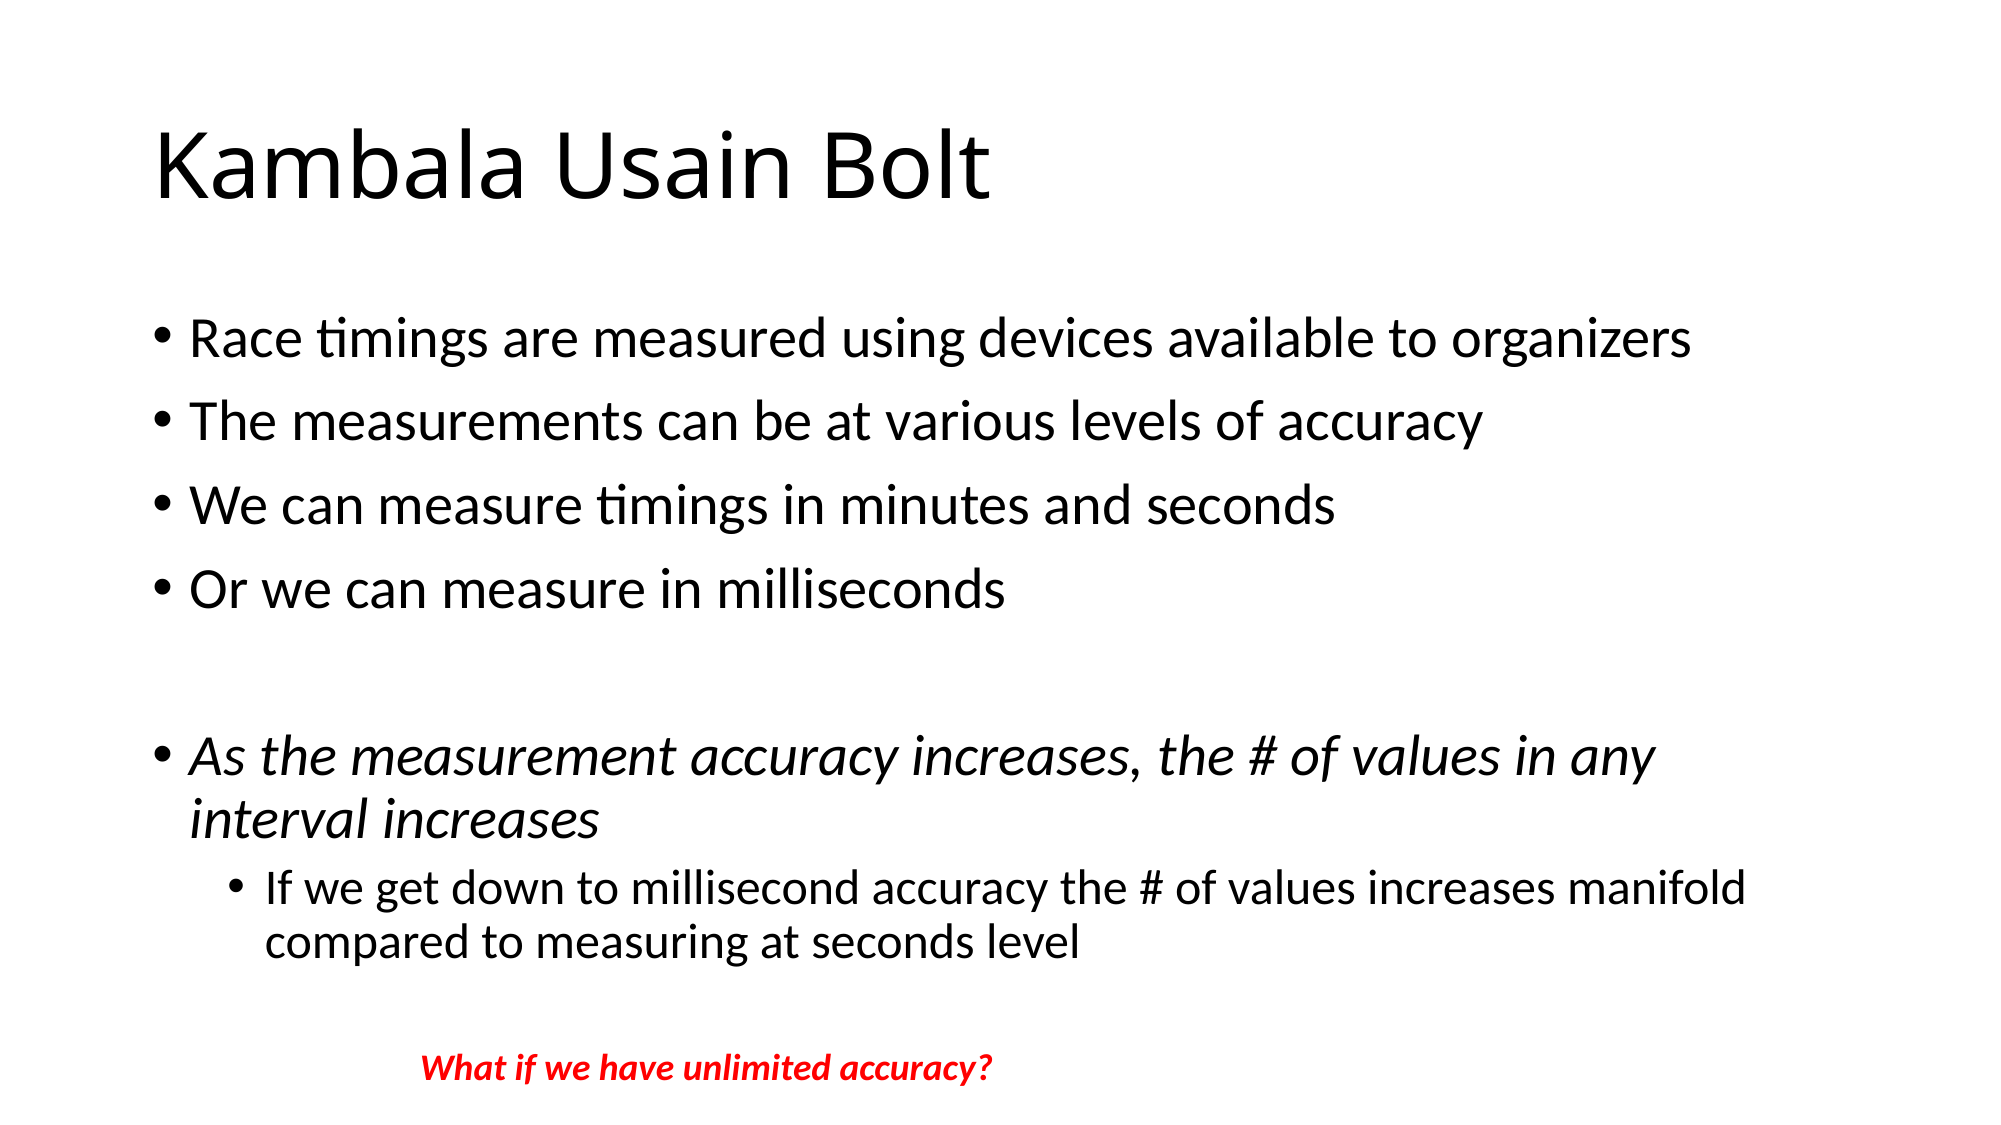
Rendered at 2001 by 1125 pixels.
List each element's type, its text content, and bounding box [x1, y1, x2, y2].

list Race timings are measured using devices available to organizers The measurements can be at various levels of accuracy We can measure timings in minutes and seconds Or we can measure in milliseconds As the measurement accuracy increases, the # of values in any interval increases If we get down to millisecond accuracy the # of values increases manifold compared to measuring at seconds level [137, 299, 1863, 1014]
text_box What if we have unlimited accuracy? [330, 1035, 1010, 1096]
title Kambala Usain Bolt [137, 59, 1863, 278]
